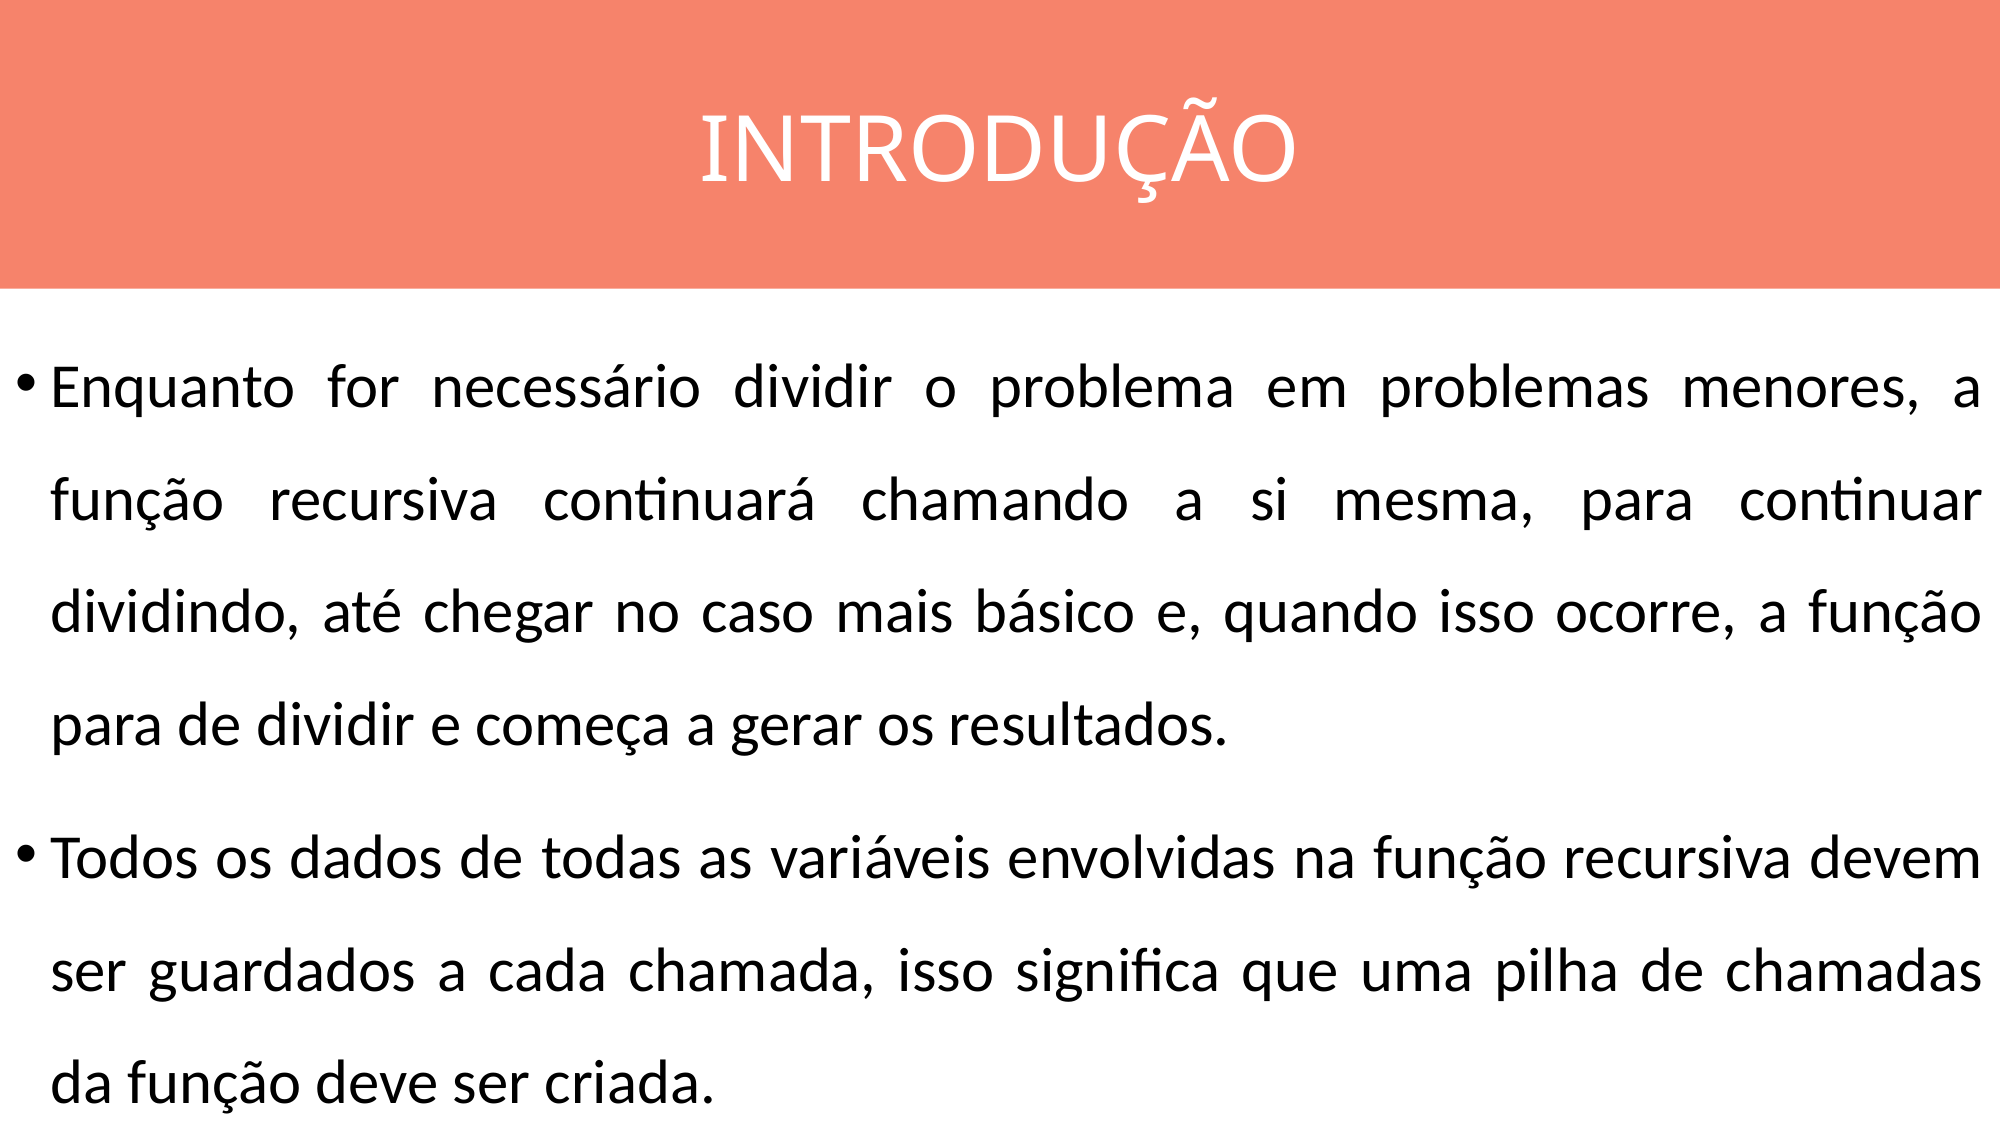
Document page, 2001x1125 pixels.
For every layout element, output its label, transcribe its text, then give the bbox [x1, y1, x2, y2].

list Enquanto for necessário dividir o problema em problemas menores, a função recursiva continuará chamando a si mesma, para continuar dividindo, até chegar no caso mais básico e, quando isso ocorre, a função para de dividir e começa a gerar os resultados. Todos os dados de todas as variáveis envolvidas na função recursiva devem ser guardados a cada chamada, isso significa que uma pilha de chamadas da função deve ser criada. [0, 299, 2000, 1125]
text_box INTRODUÇÃO [0, 0, 2000, 290]
